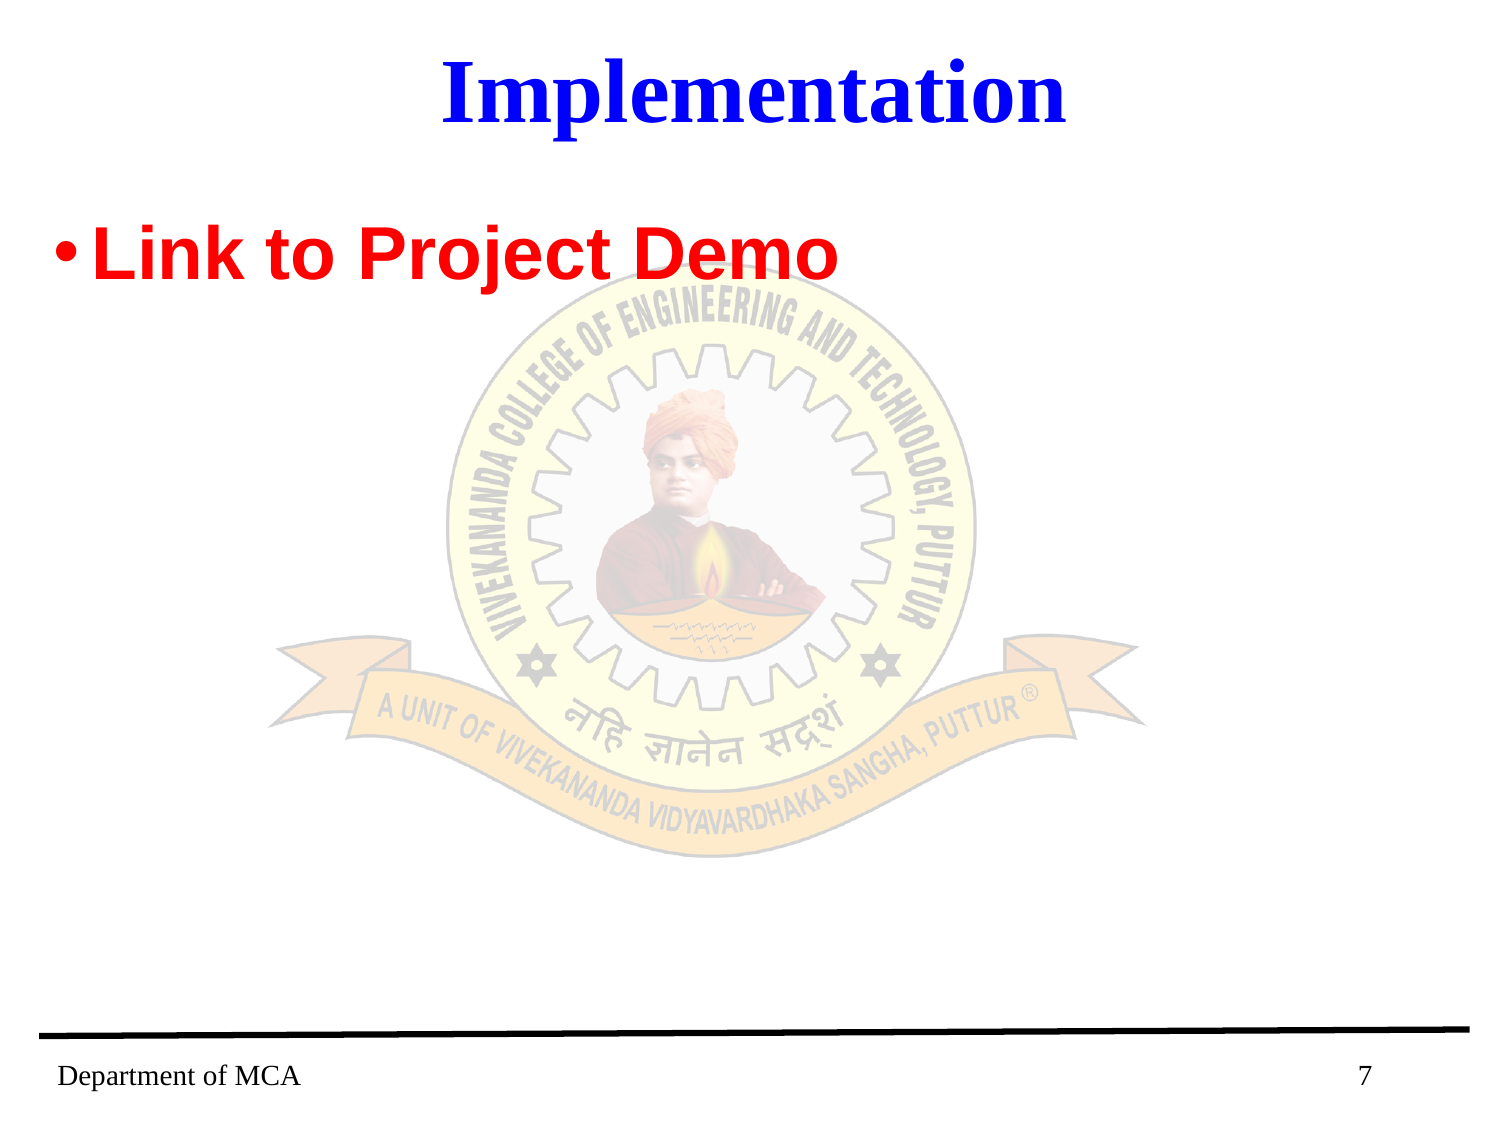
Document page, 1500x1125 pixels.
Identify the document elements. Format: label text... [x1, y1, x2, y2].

slide_number 7 [1074, 1048, 1388, 1124]
title Implementation [39, 30, 1470, 132]
list Link to Project Demo [39, 207, 1470, 985]
